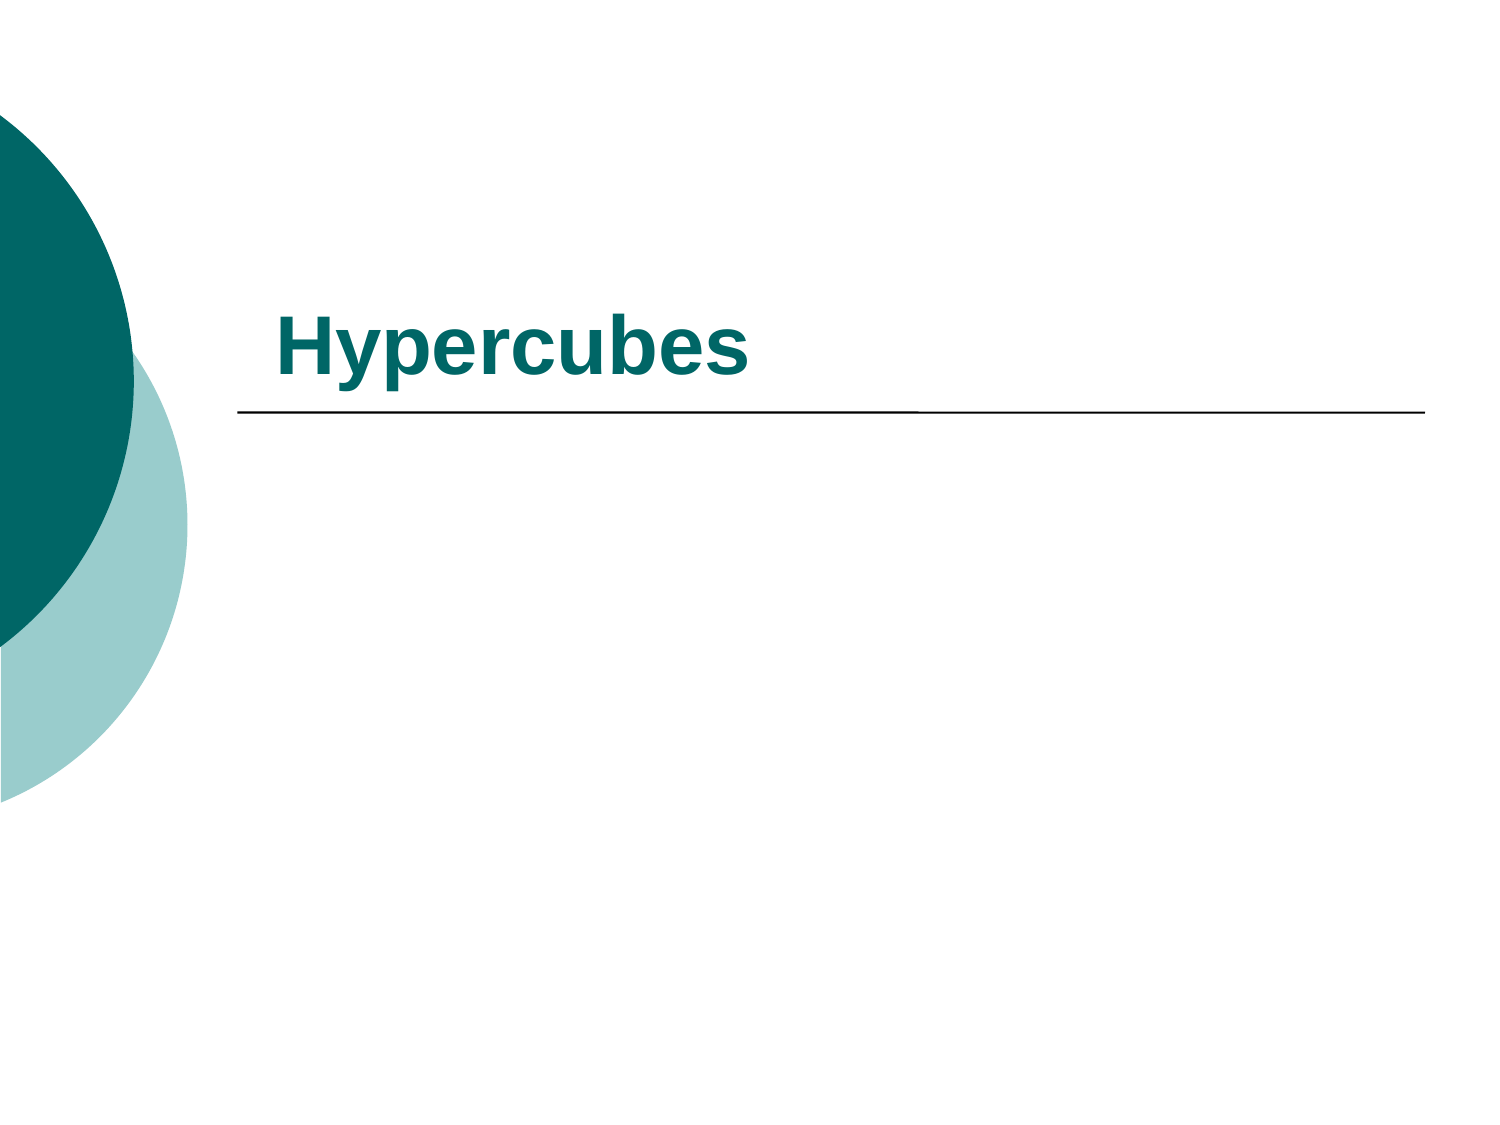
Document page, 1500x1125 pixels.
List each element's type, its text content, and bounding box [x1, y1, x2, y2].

title Hypercubes [236, 161, 1425, 399]
